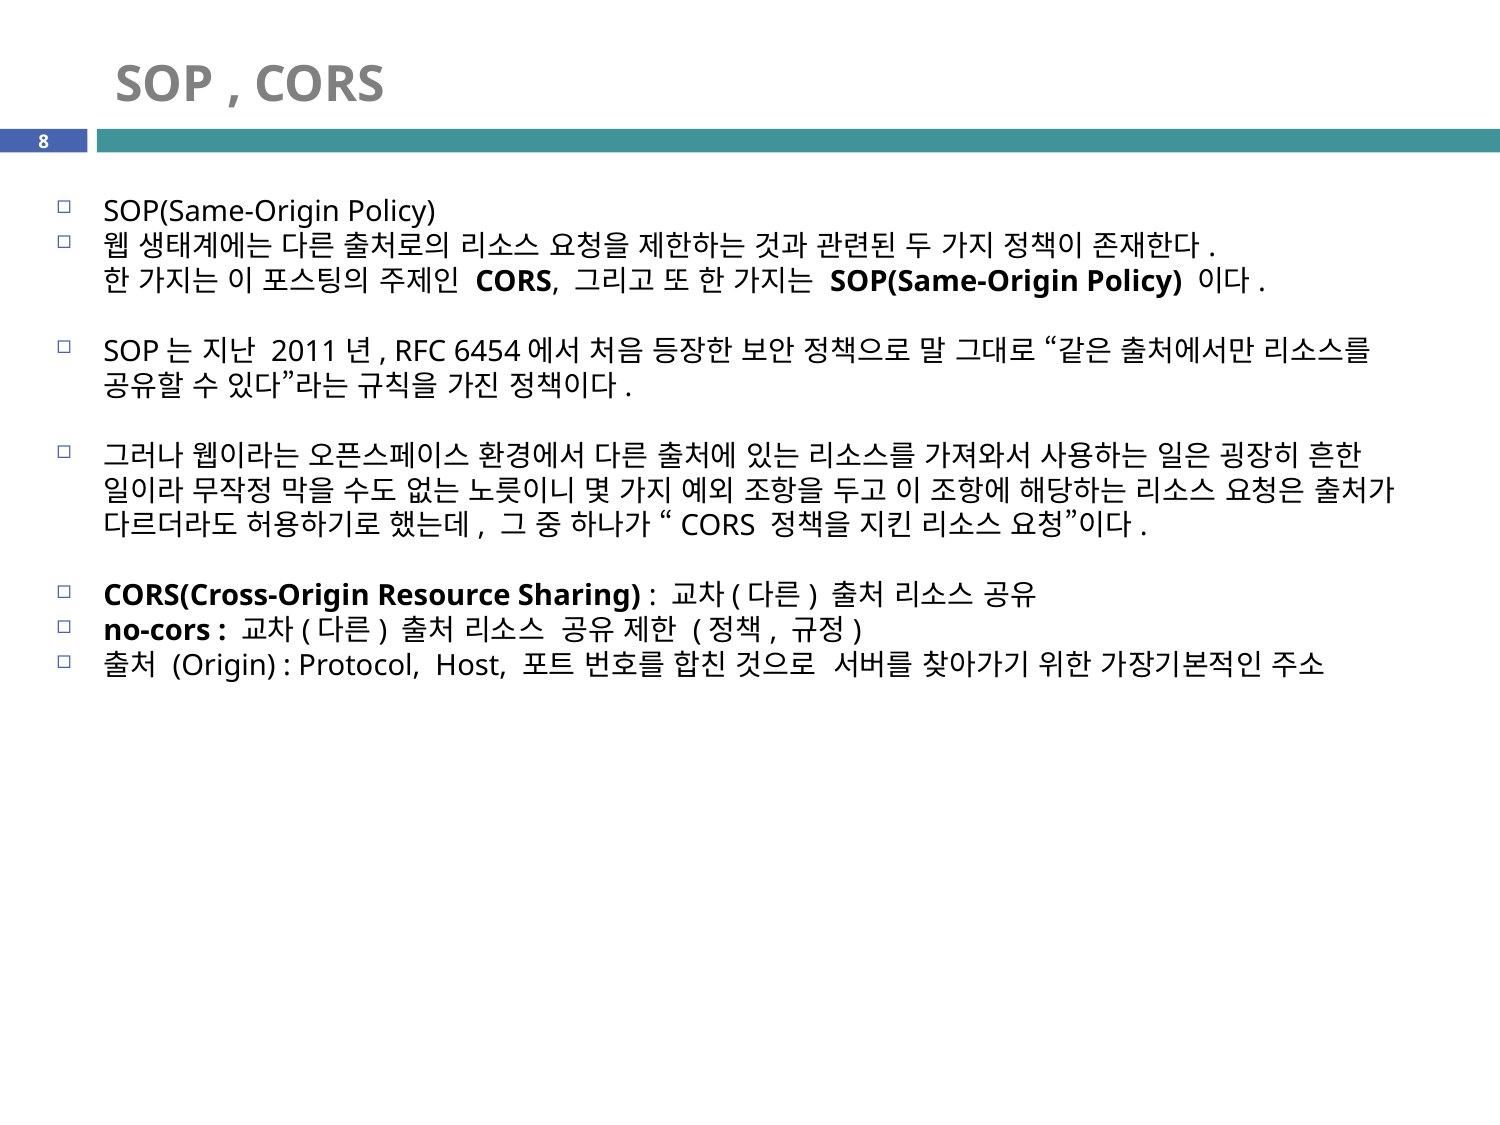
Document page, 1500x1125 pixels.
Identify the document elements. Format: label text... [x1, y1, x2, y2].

slide_number 8 [0, 131, 88, 153]
title SOP , CORS [100, 37, 1329, 126]
list SOP(Same-Origin Policy) 웹 생태계에는 다른 출처로의 리소스 요청을 제한하는 것과 관련된 두 가지 정책이 존재한다. 한 가지는 이 포스팅의 주제인 CORS, 그리고 또 한 가지는 SOP(Same-Origin Policy) 이다. SOP는 지난 2011년, RFC 6454에서 처음 등장한 보안 정책으로 말 그대로 “같은 출처에서만 리소스를 공유할 수 있다”라는 규칙을 가진 정책이다. 그러나 웹이라는 오픈스페이스 환경에서 다른 출처에 있는 리소스를 가져와서 사용하는 일은 굉장히 흔한 일이라 무작정 막을 수도 없는 노릇이니 몇 가지 예외 조항을 두고 이 조항에 해당하는 리소스 요청은 출처가 다르더라도 허용하기로 했는데, 그 중 하나가 “CORS 정책을 지킨 리소스 요청”이다. CORS(Cross-Origin Resource Sharing) : 교차(다른) 출처 리소스 공유 no-cors : 교차(다른) 출처 리소스 공유 제한 (정책, 규정) 출처 (Origin) : Protocol, Host, 포트 번호를 합친 것으로 서버를 찾아가기 위한 가장기본적인 주소 [41, 184, 1459, 997]
